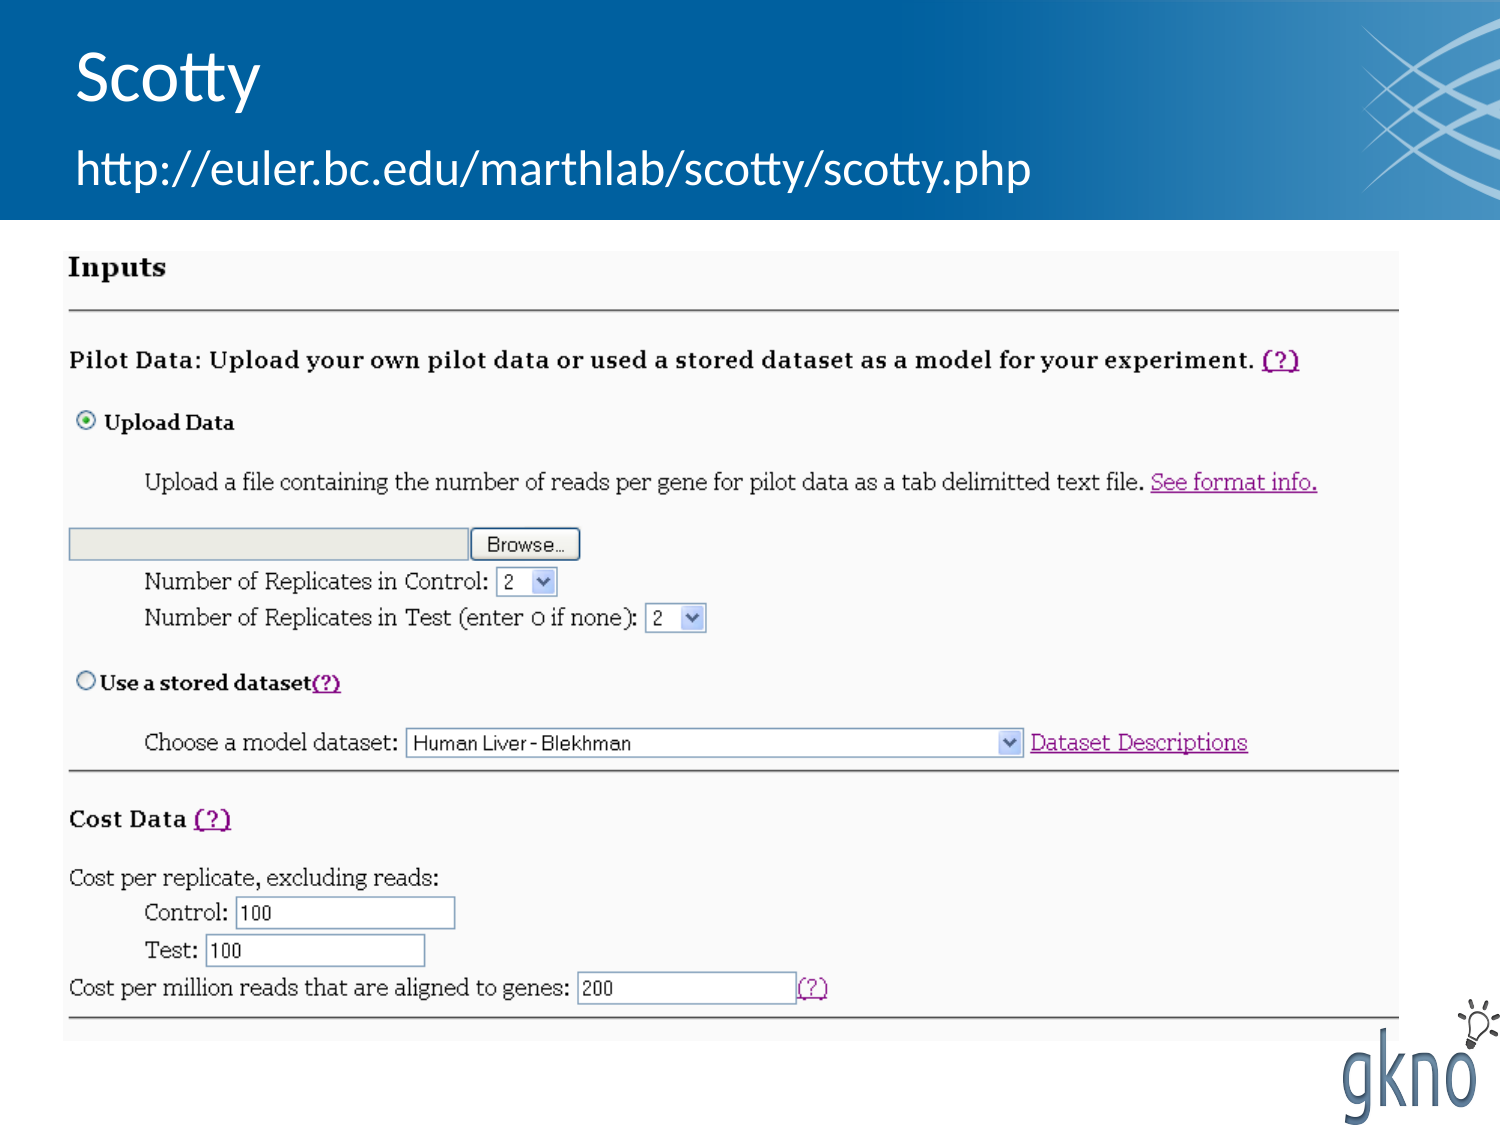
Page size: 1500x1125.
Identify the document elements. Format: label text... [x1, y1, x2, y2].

picture [1343, 999, 1500, 1125]
picture [0, 0, 1500, 220]
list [62, 250, 1399, 1041]
title Scotty http://euler.bc.edu/marthlab/scotty/scotty.php [75, 37, 1238, 218]
